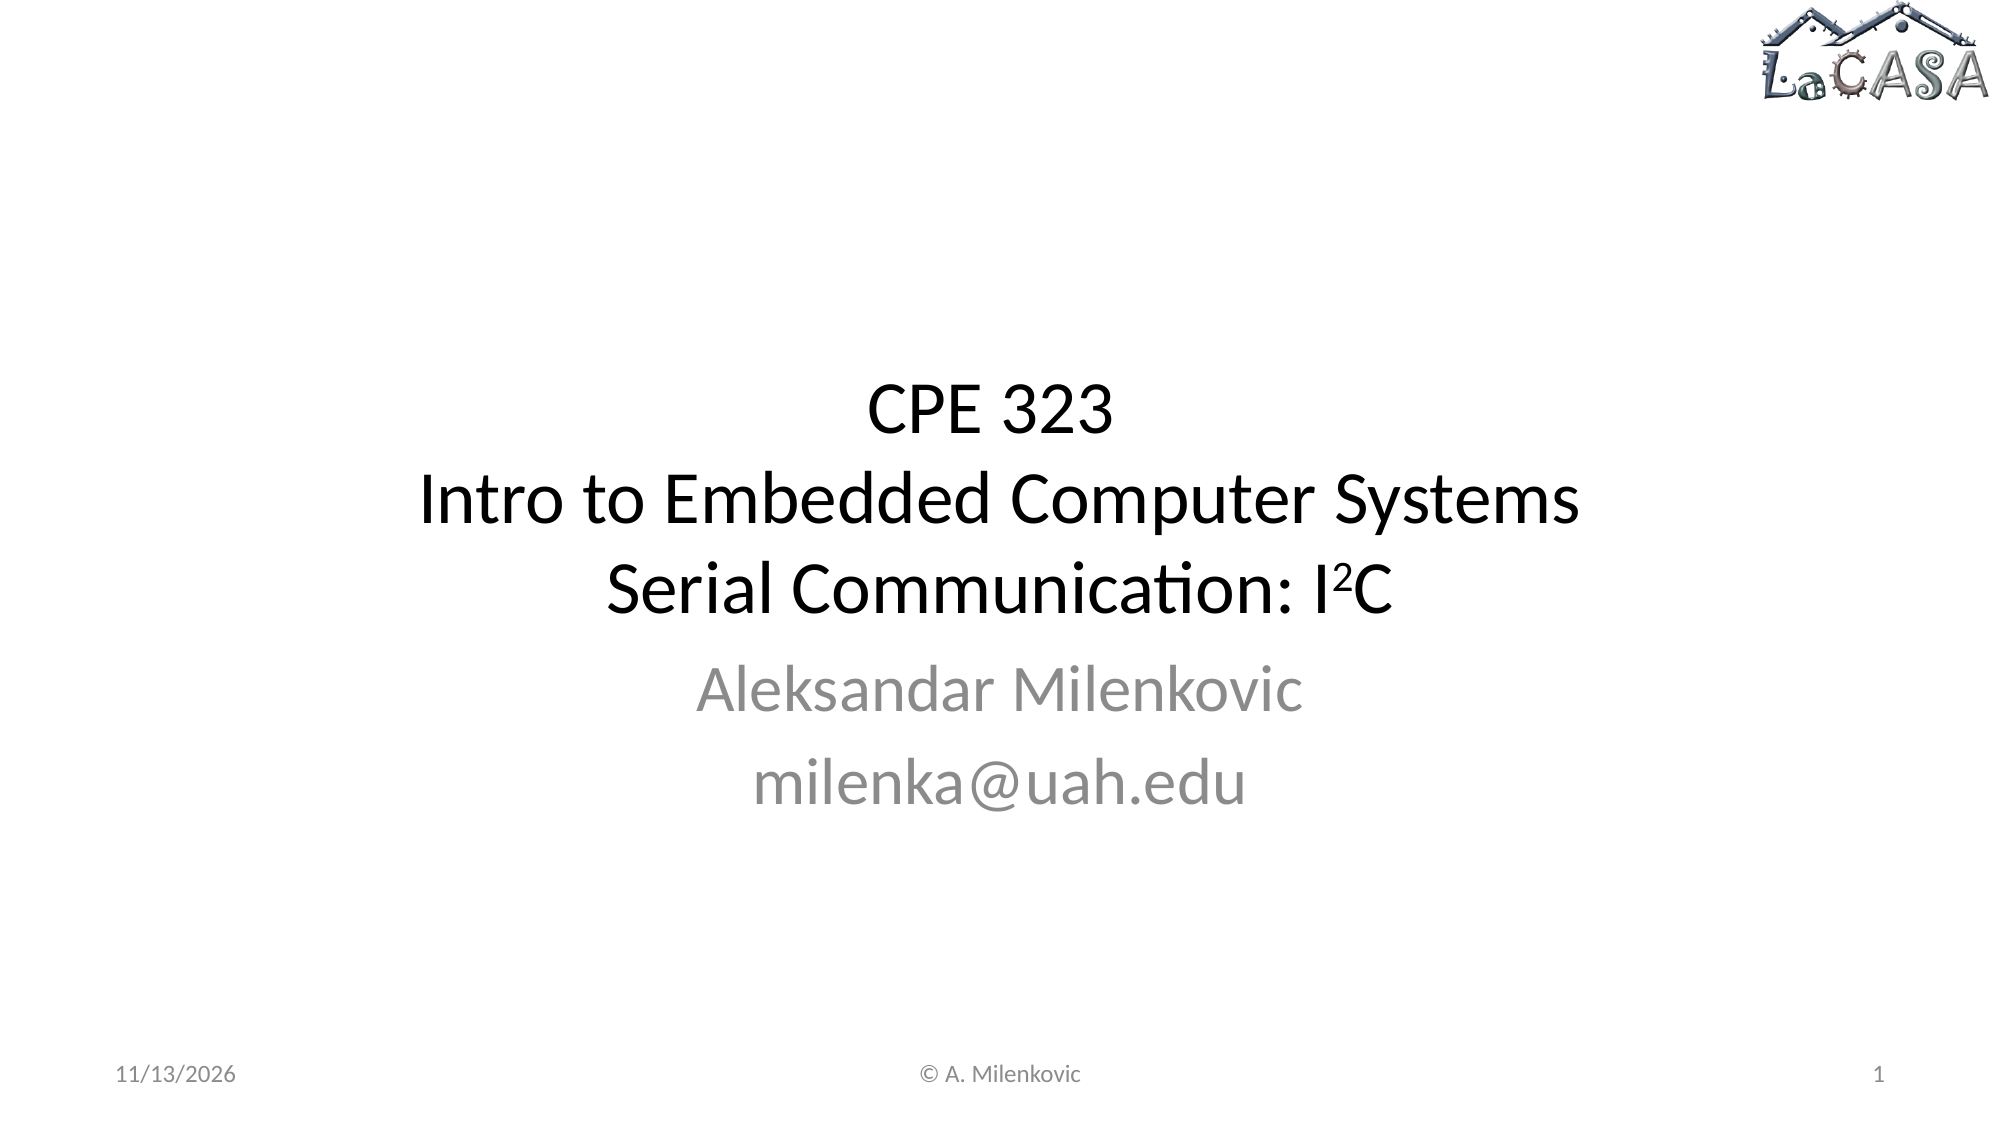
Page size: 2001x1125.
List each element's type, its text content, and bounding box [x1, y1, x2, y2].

footer © A. Milenkovic [683, 1042, 1317, 1103]
title CPE 323 Intro to Embedded Computer Systems Serial Communication: I2C [150, 349, 1850, 638]
subtitle Aleksandar Milenkovic milenka@uah.edu [300, 637, 1700, 925]
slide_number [99, 1042, 567, 1103]
slide_number 1 [1433, 1042, 1900, 1103]
picture [1748, 0, 2000, 108]
